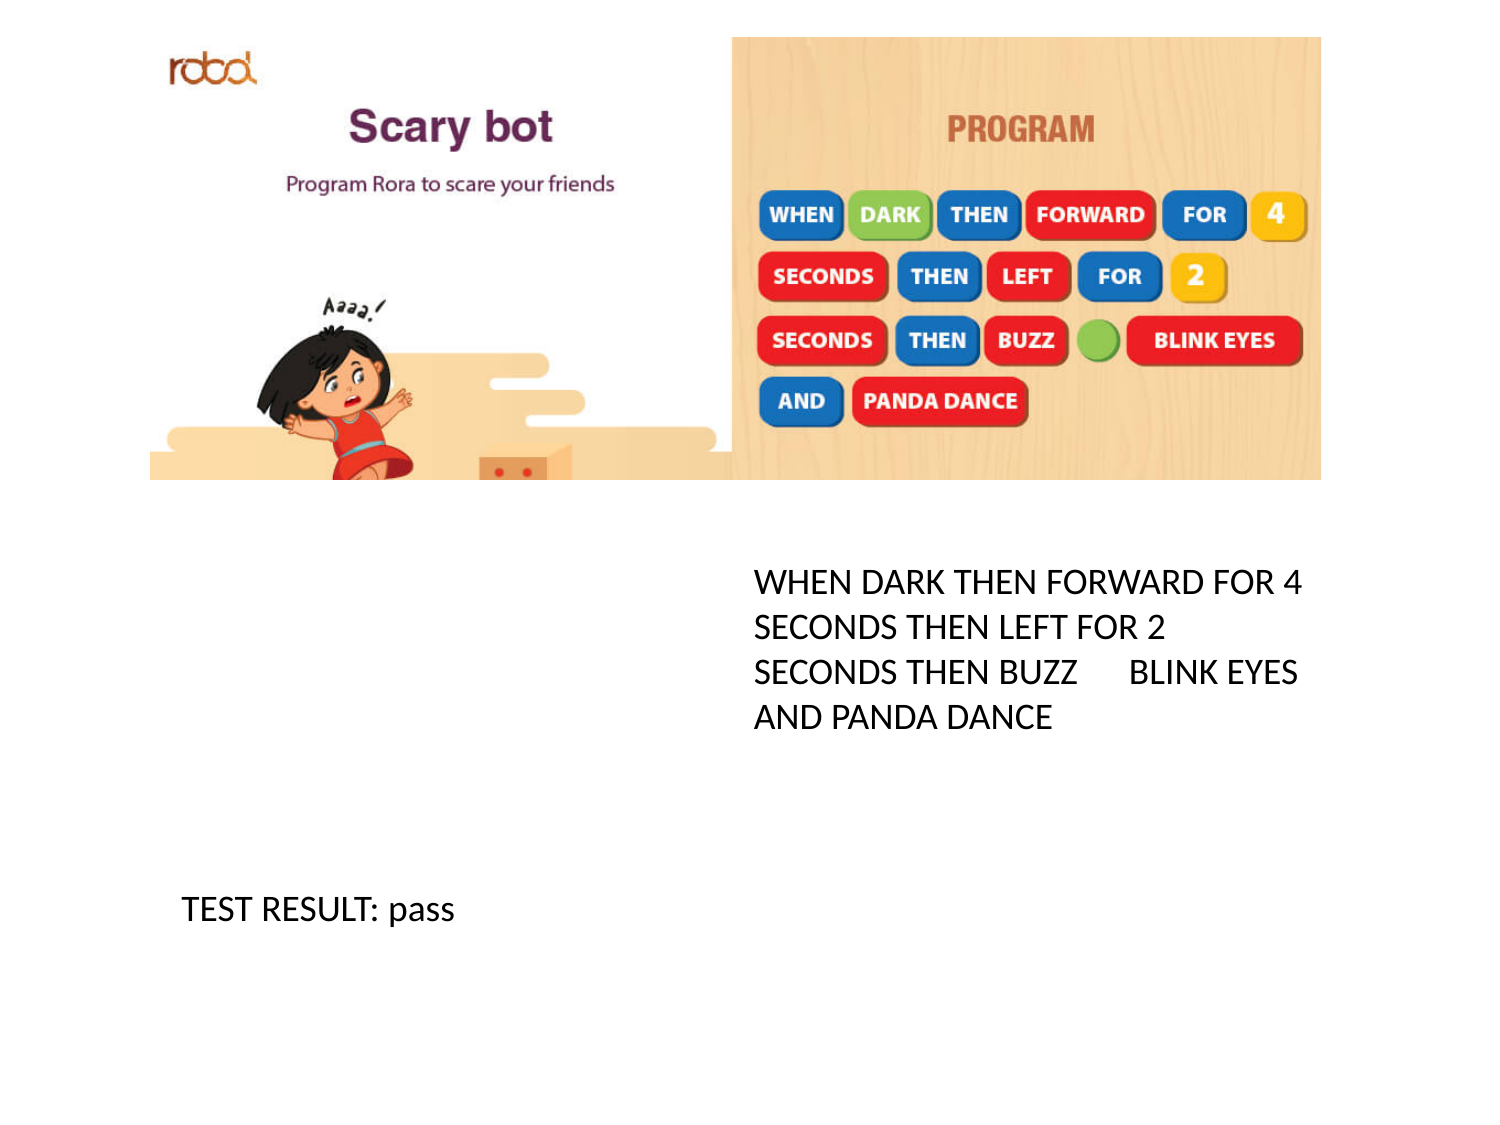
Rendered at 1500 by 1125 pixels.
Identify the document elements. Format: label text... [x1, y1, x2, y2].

picture [149, 37, 1322, 480]
text_box WHEN DARK THEN FORWARD FOR 4 SECONDS THEN LEFT FOR 2 SECONDS THEN BUZZ BLINK EYES AND PANDA DANCE [738, 549, 1327, 745]
text_box TEST RESULT: pass [166, 876, 479, 937]
